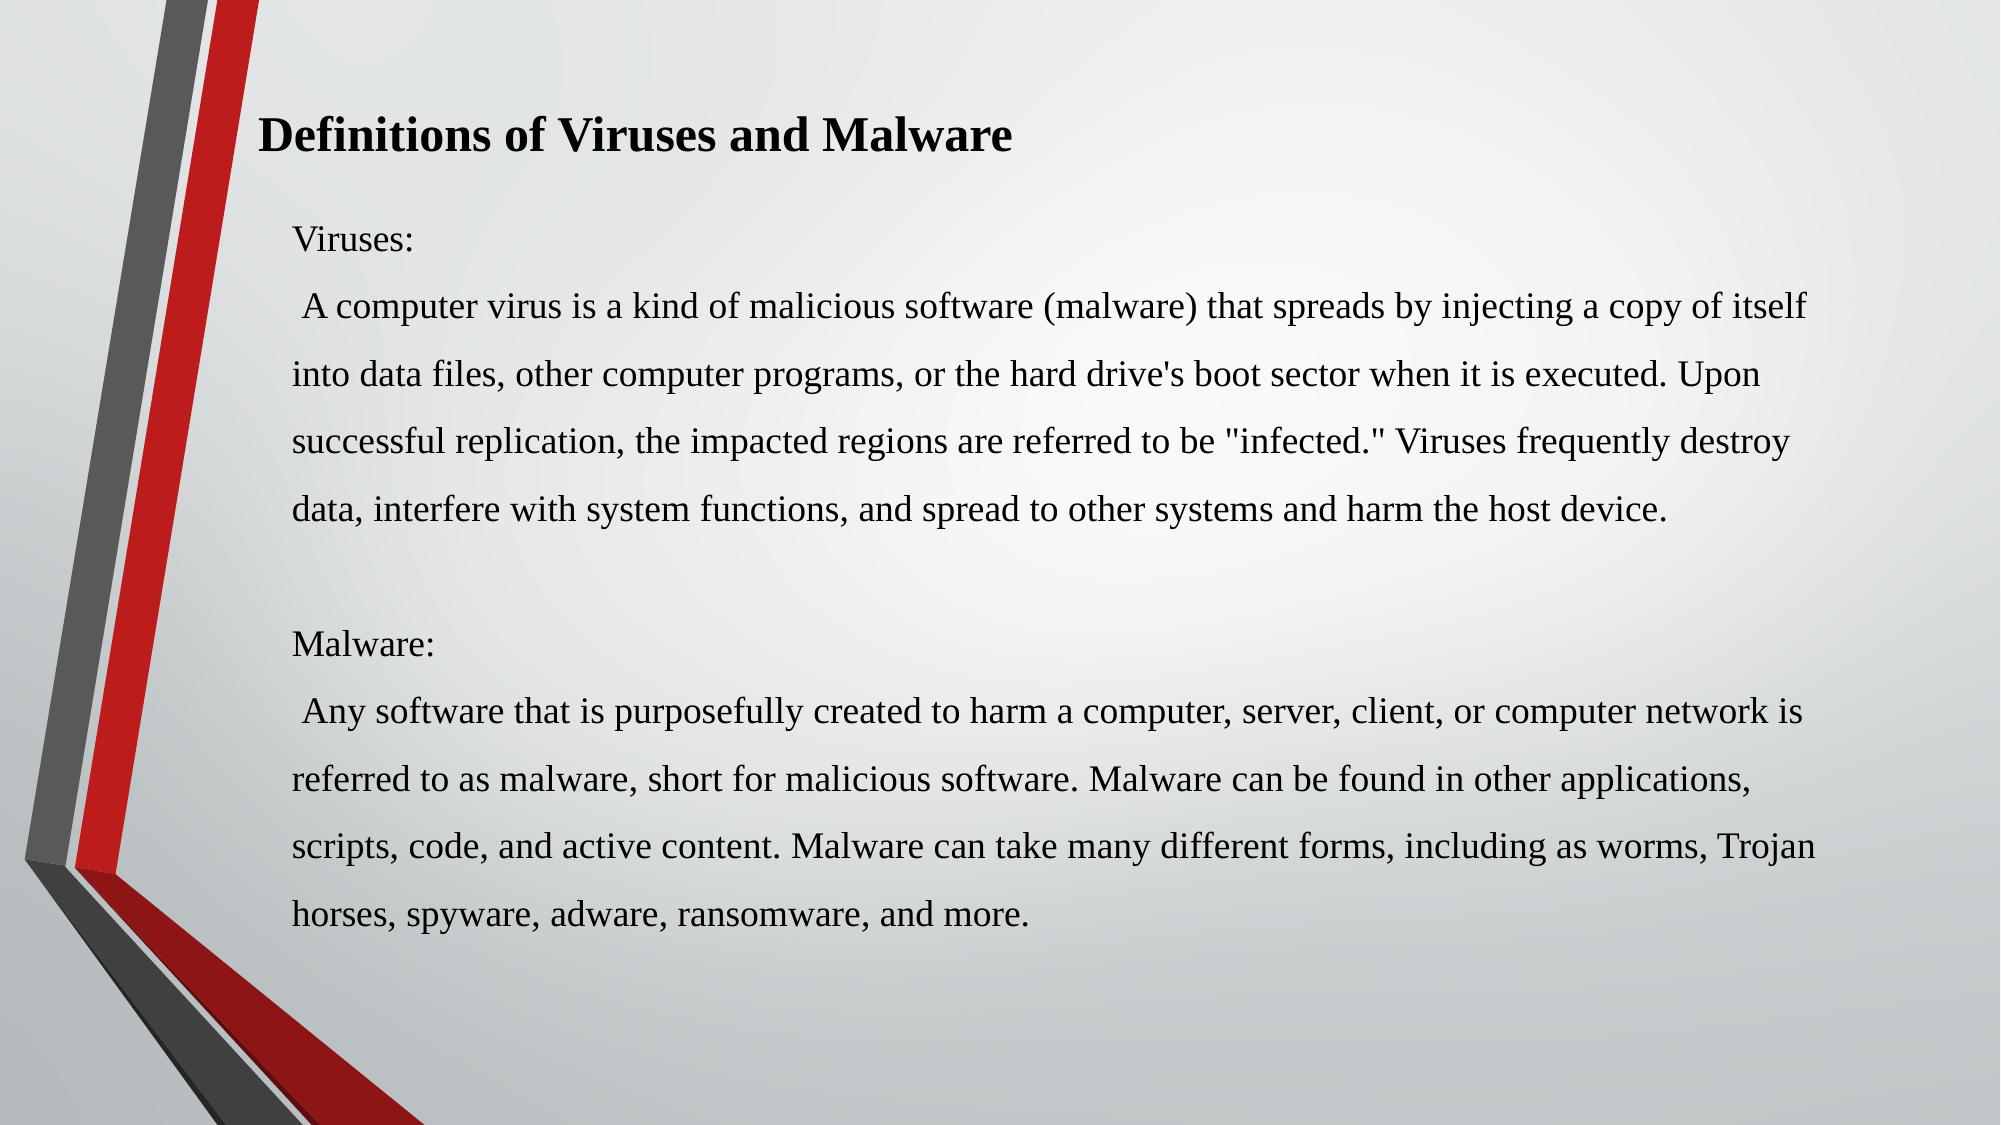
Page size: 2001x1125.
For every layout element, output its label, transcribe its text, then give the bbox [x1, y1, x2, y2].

text_box Definitions of Viruses and Malware [243, 93, 1887, 180]
text_box Viruses: A computer virus is a kind of malicious software (malware) that spreads by injecting a copy of itself into data files, other computer programs, or the hard drive's boot sector when it is executed. Upon successful replication, the impacted regions are referred to be "infected." Viruses frequently destroy data, interfere with system functions, and spread to other systems and harm the host device. Malware: Any software that is purposefully created to harm a computer, server, client, or computer network is referred to as malware, short for malicious software. Malware can be found in other applications, scripts, code, and active content. Malware can take many different forms, including as worms, Trojan horses, spyware, adware, ransomware, and more. [277, 184, 1854, 942]
